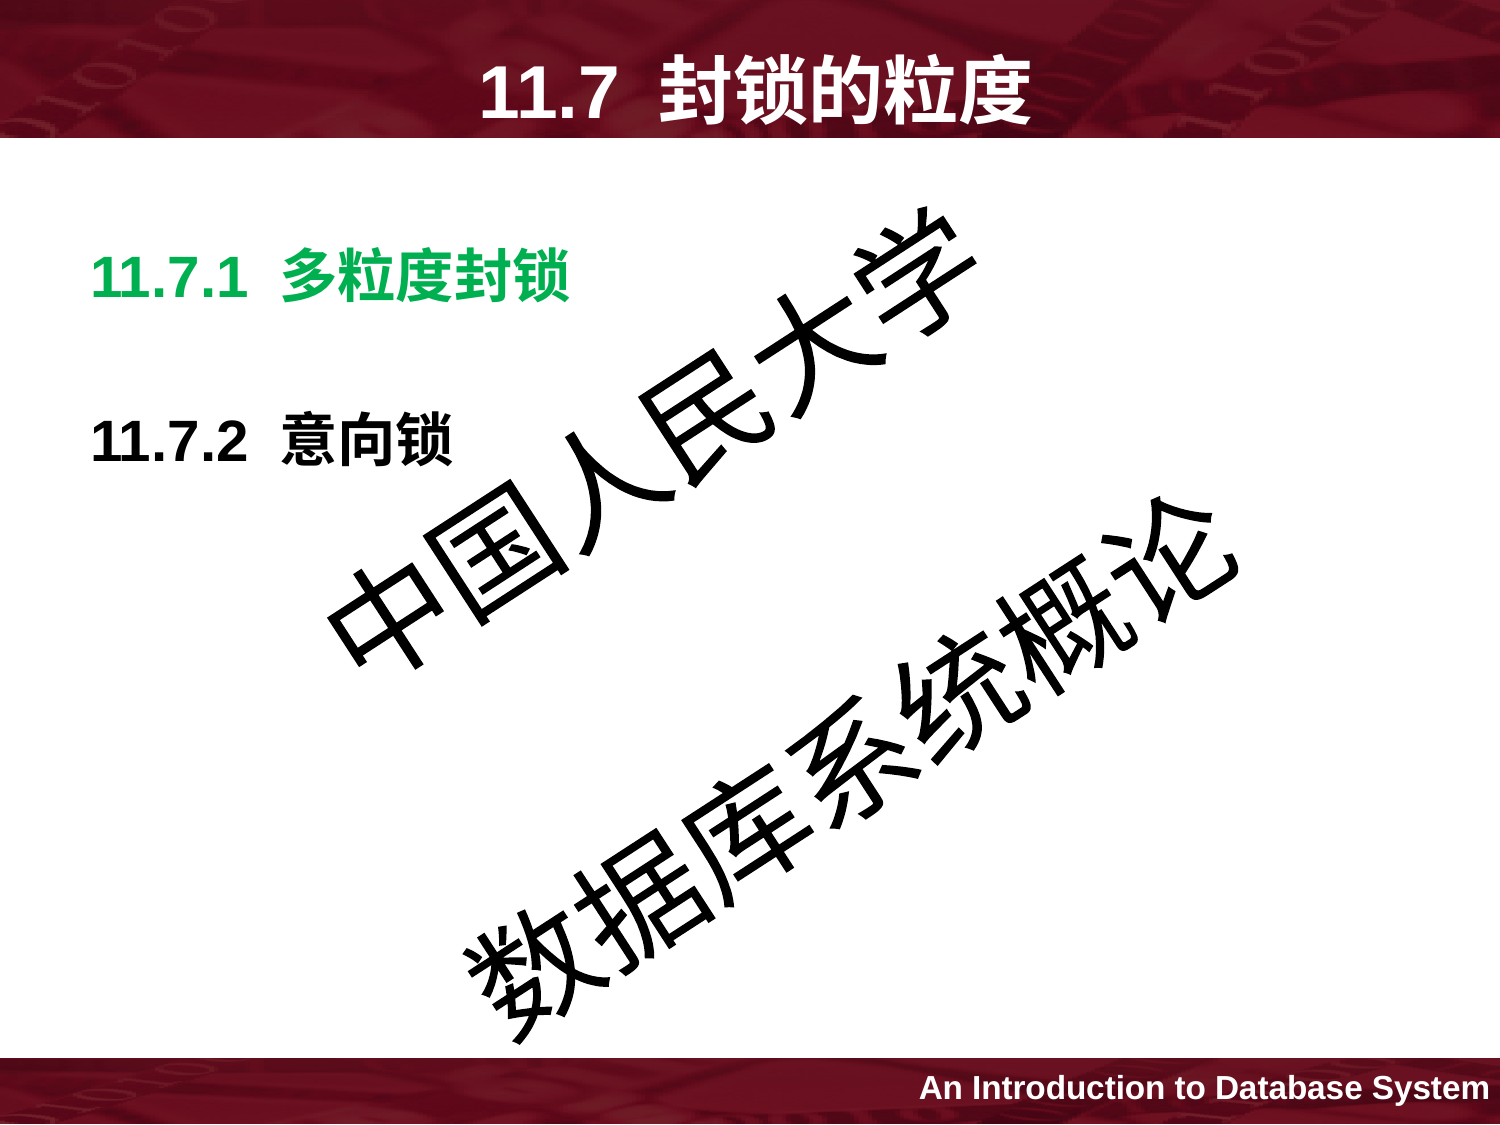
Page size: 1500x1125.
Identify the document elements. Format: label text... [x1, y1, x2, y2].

list 11.7.1 多粒度封锁 11.7.2 意向锁 [74, 231, 1426, 1038]
picture [0, 1058, 1500, 1124]
text_box 11.7 封锁的粒度 [149, 41, 1363, 135]
picture [0, 0, 1500, 138]
